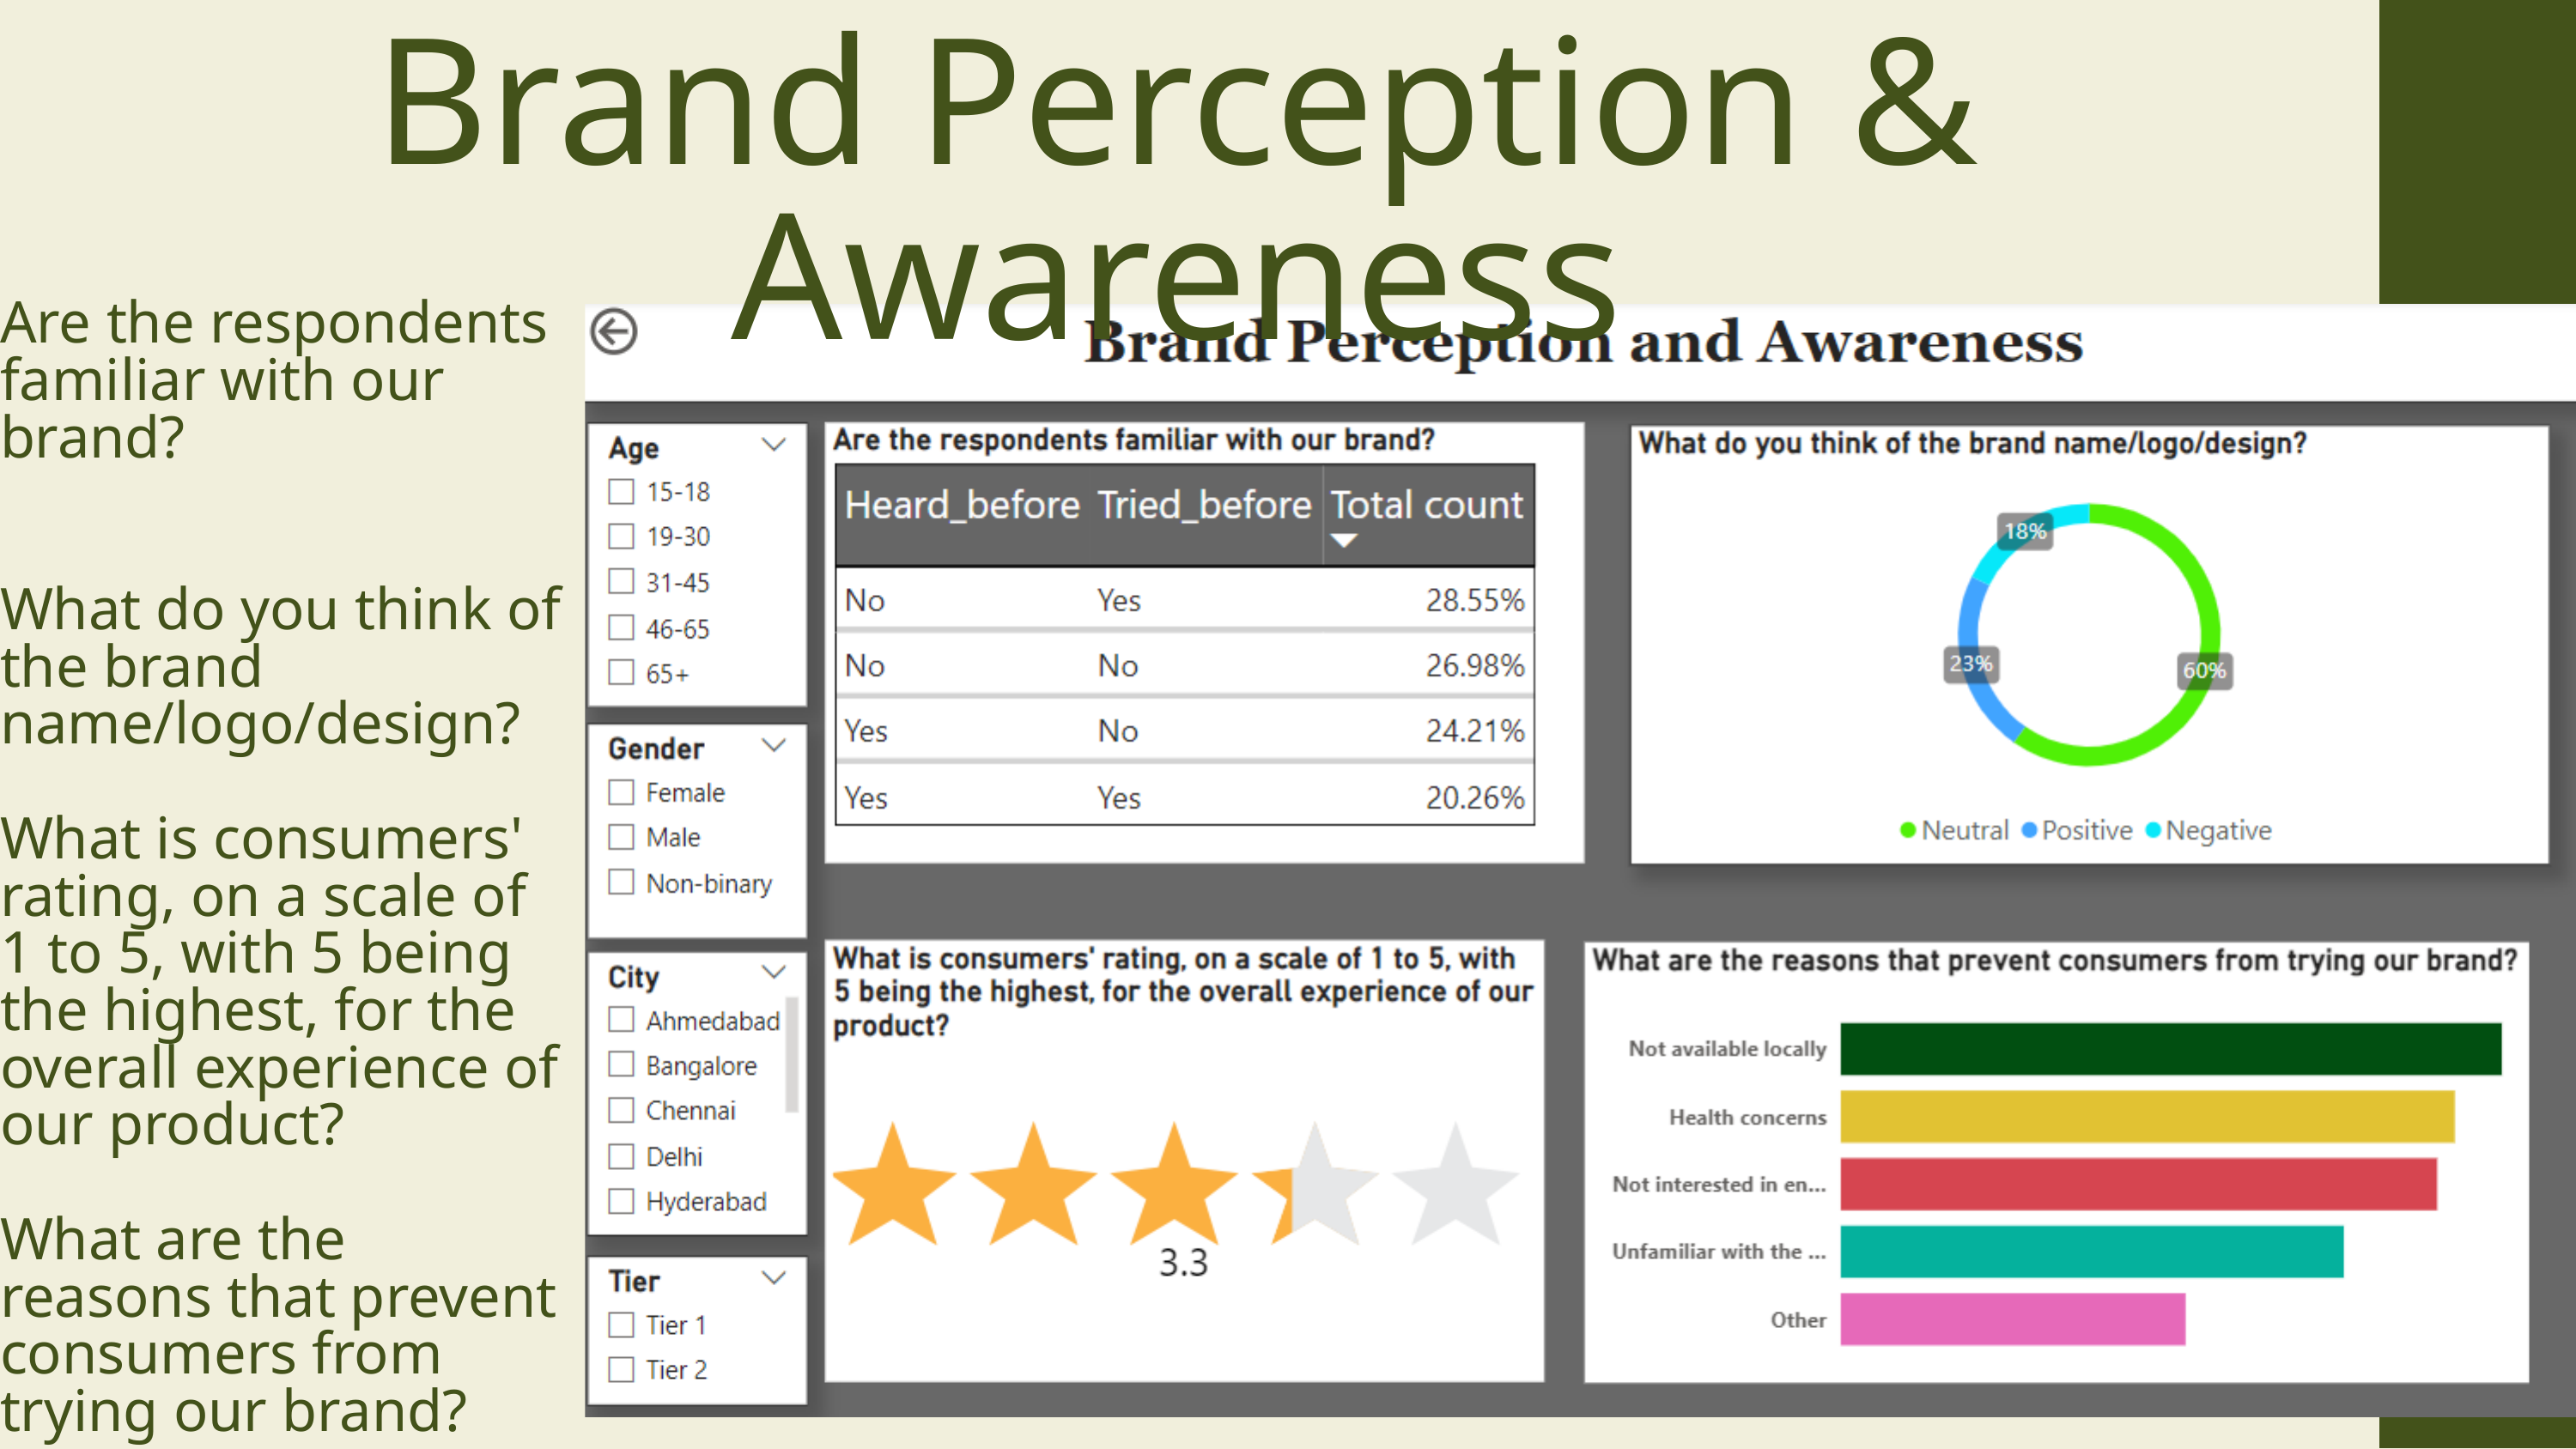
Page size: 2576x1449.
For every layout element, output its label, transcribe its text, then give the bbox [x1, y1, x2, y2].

text_box Brand Perception & Awareness [0, 24, 2354, 375]
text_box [2379, 0, 2576, 1449]
text_box [585, 304, 2373, 1417]
text_box Are the respondents familiar with our brand? What do you think of the brand name/logo/design? What is consumers' rating, on a scale of 1 to 5, with 5 being the highest, for the overall experience of our product? What are the reasons that prevent consumers from trying our brand? [0, 297, 569, 1443]
